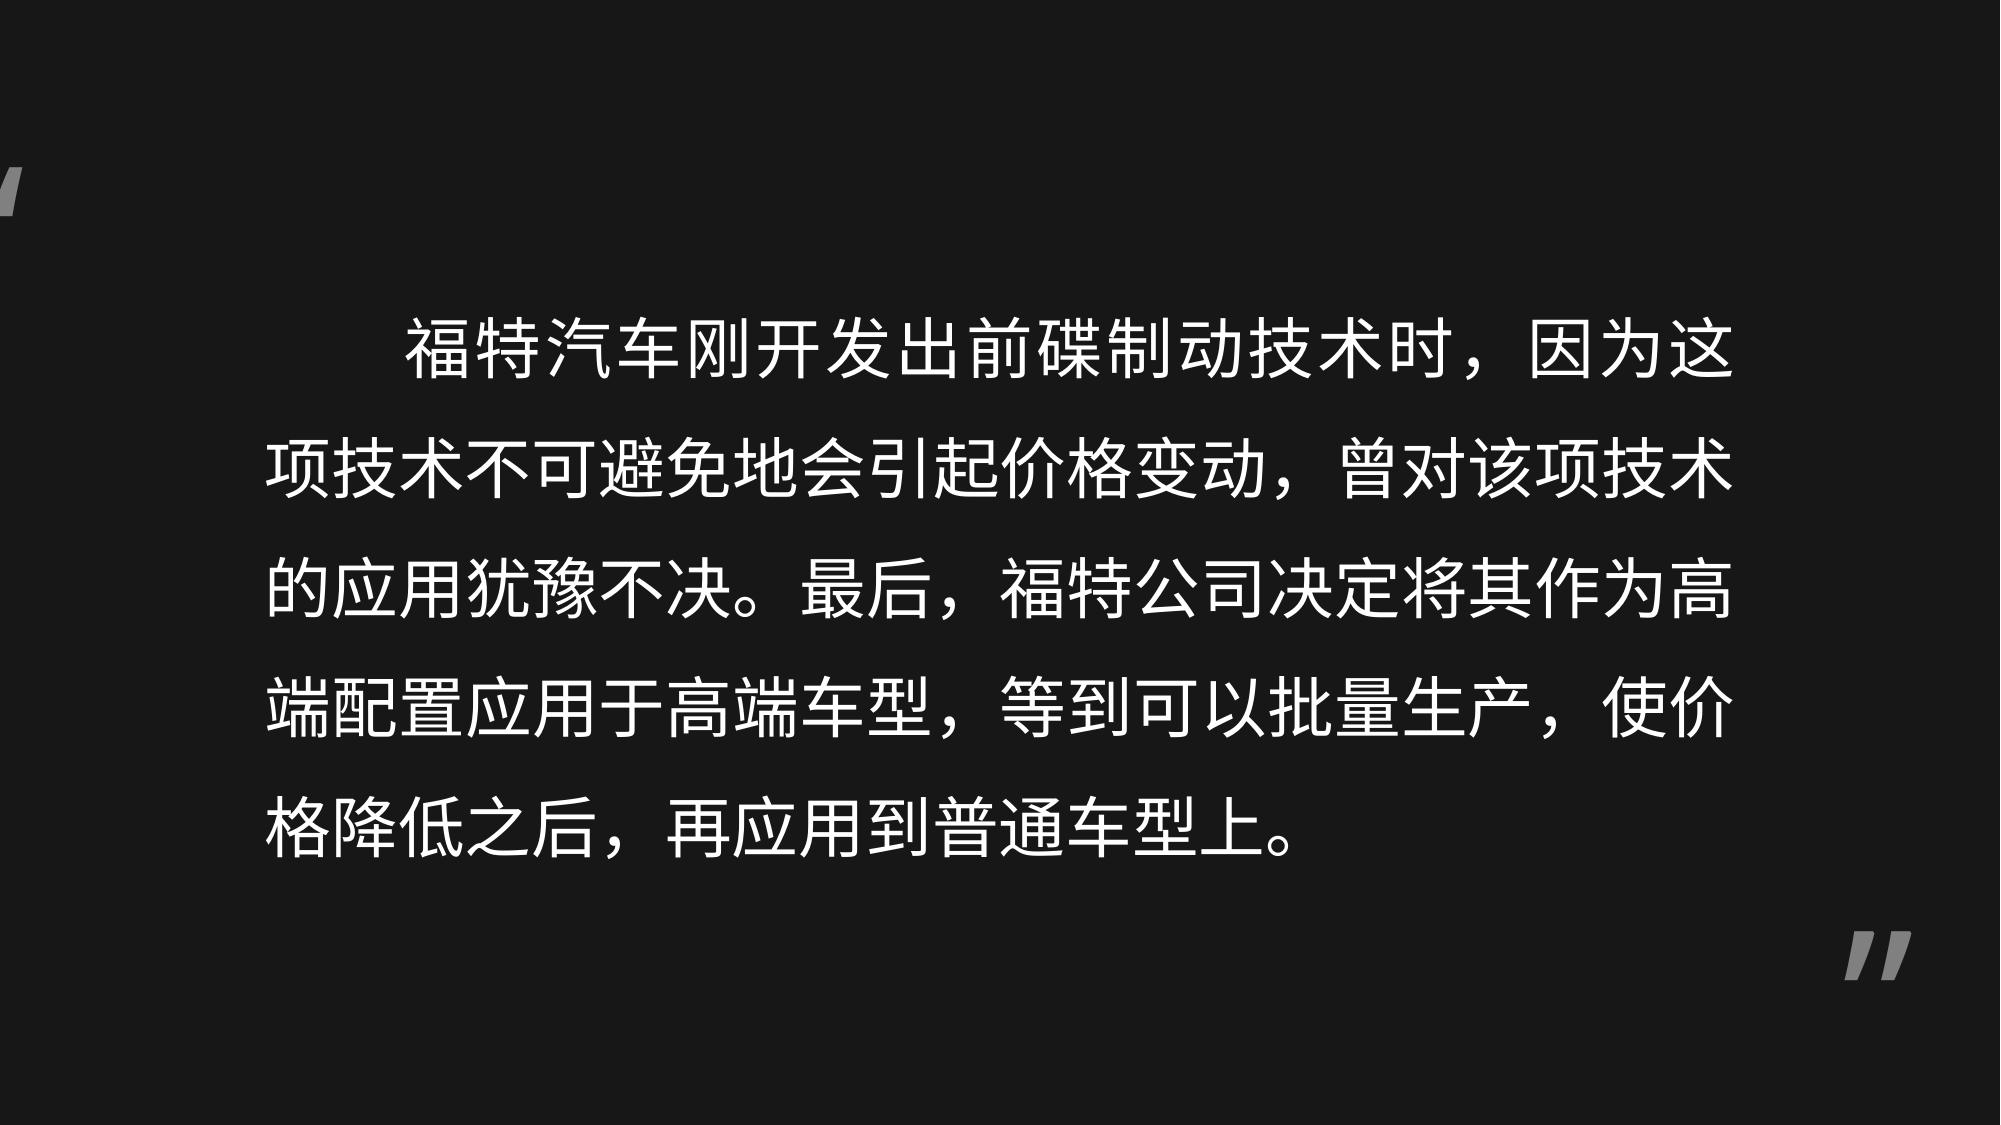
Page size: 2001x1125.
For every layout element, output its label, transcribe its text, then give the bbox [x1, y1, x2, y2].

text_box 福特汽车刚开发出前碟制动技术时，因为这项技术不可避免地会引起价格变动，曾对该项技术的应用犹豫不决。最后，福特公司决定将其作为高端配置应用于高端车型，等到可以批量生产，使价格降低之后，再应用到普通车型上。 [249, 259, 1750, 874]
text_box “ [0, 102, 111, 358]
text_box ” [1827, 867, 2000, 1123]
